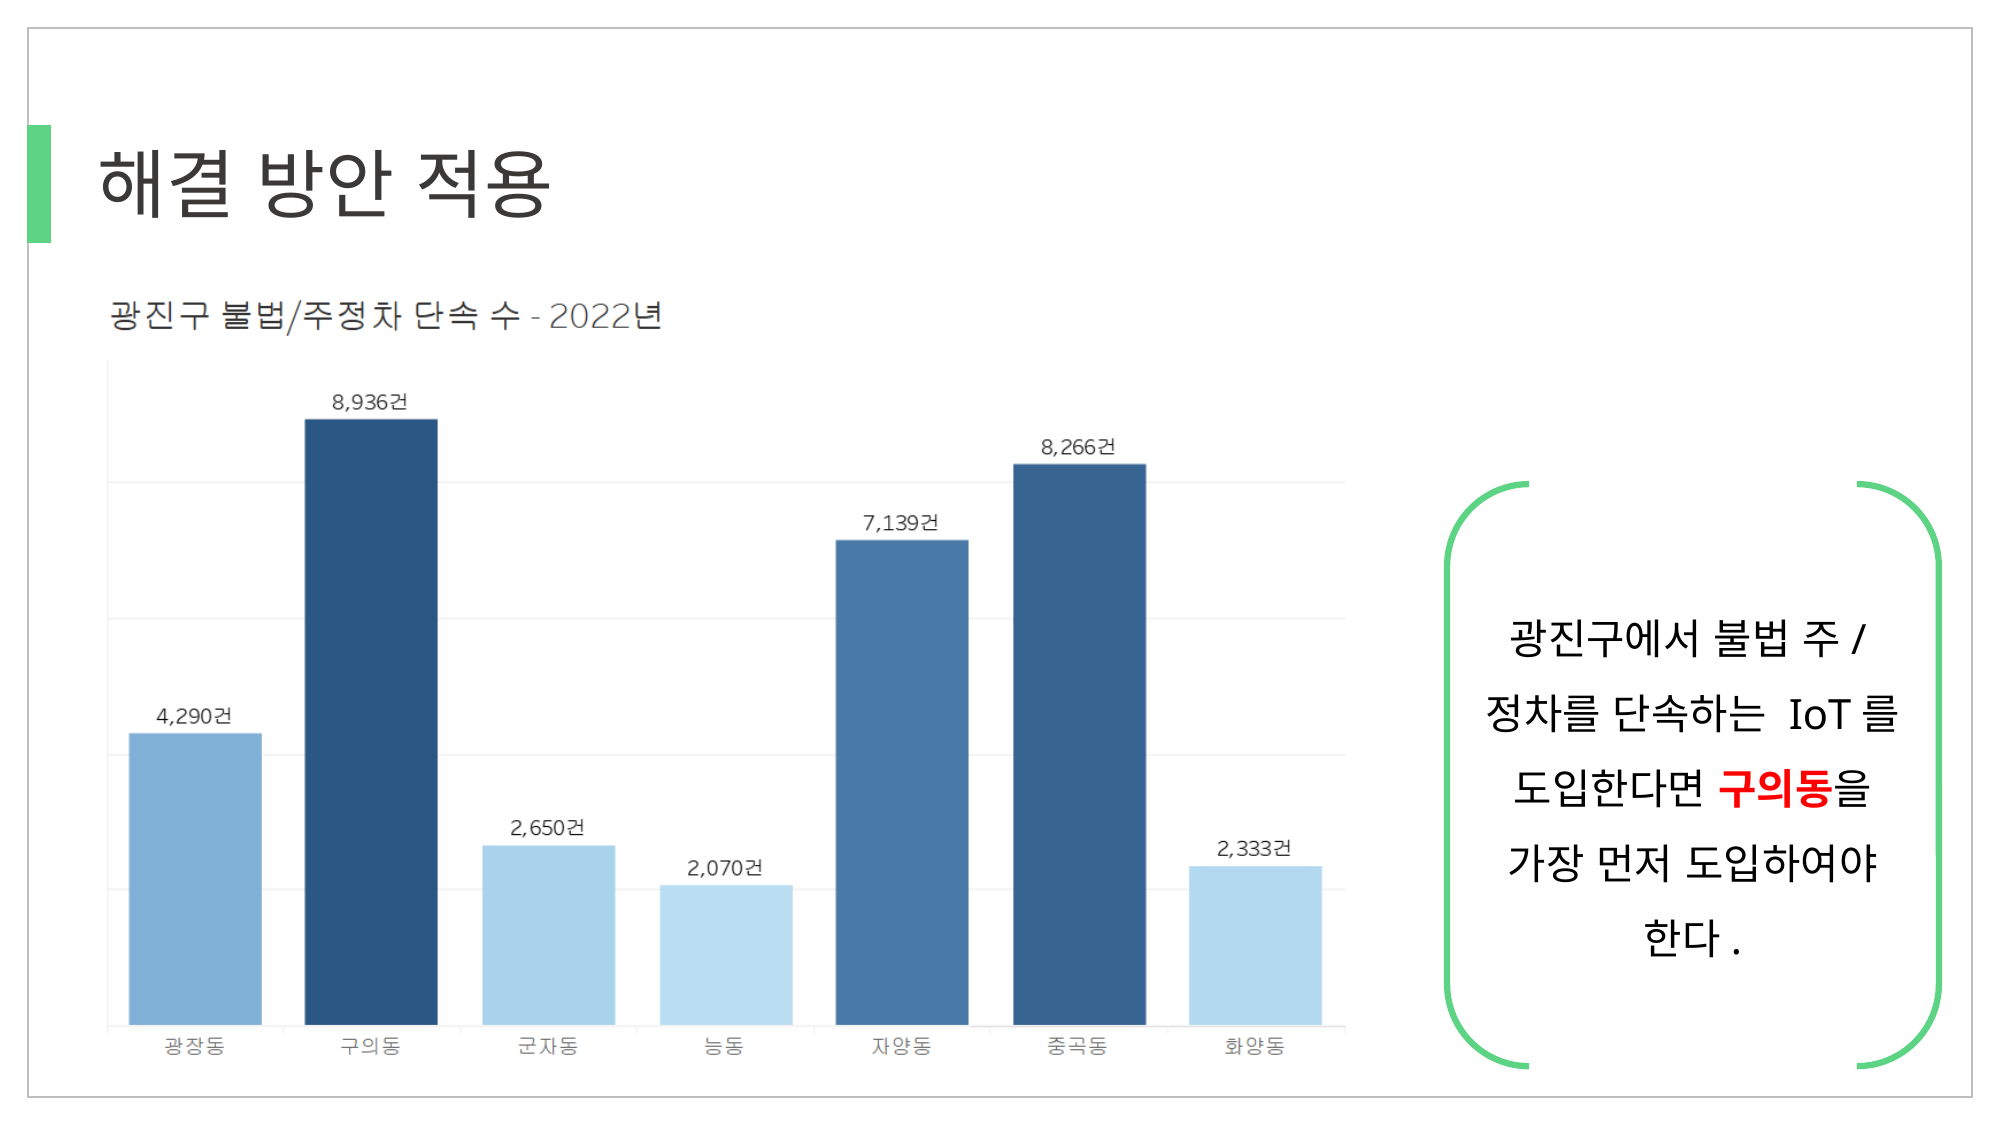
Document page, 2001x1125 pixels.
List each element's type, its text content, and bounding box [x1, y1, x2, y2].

text_box [27, 27, 1973, 1098]
text_box [27, 125, 51, 243]
text_box 광진구에서 불법 주/정차를 단속하는 IoT를 도입한다면 구의동을 가장 먼저 도입하여야 한다. [1446, 483, 1940, 1067]
picture [100, 283, 1349, 1063]
text_box 해결 방안 적용 [82, 129, 880, 235]
